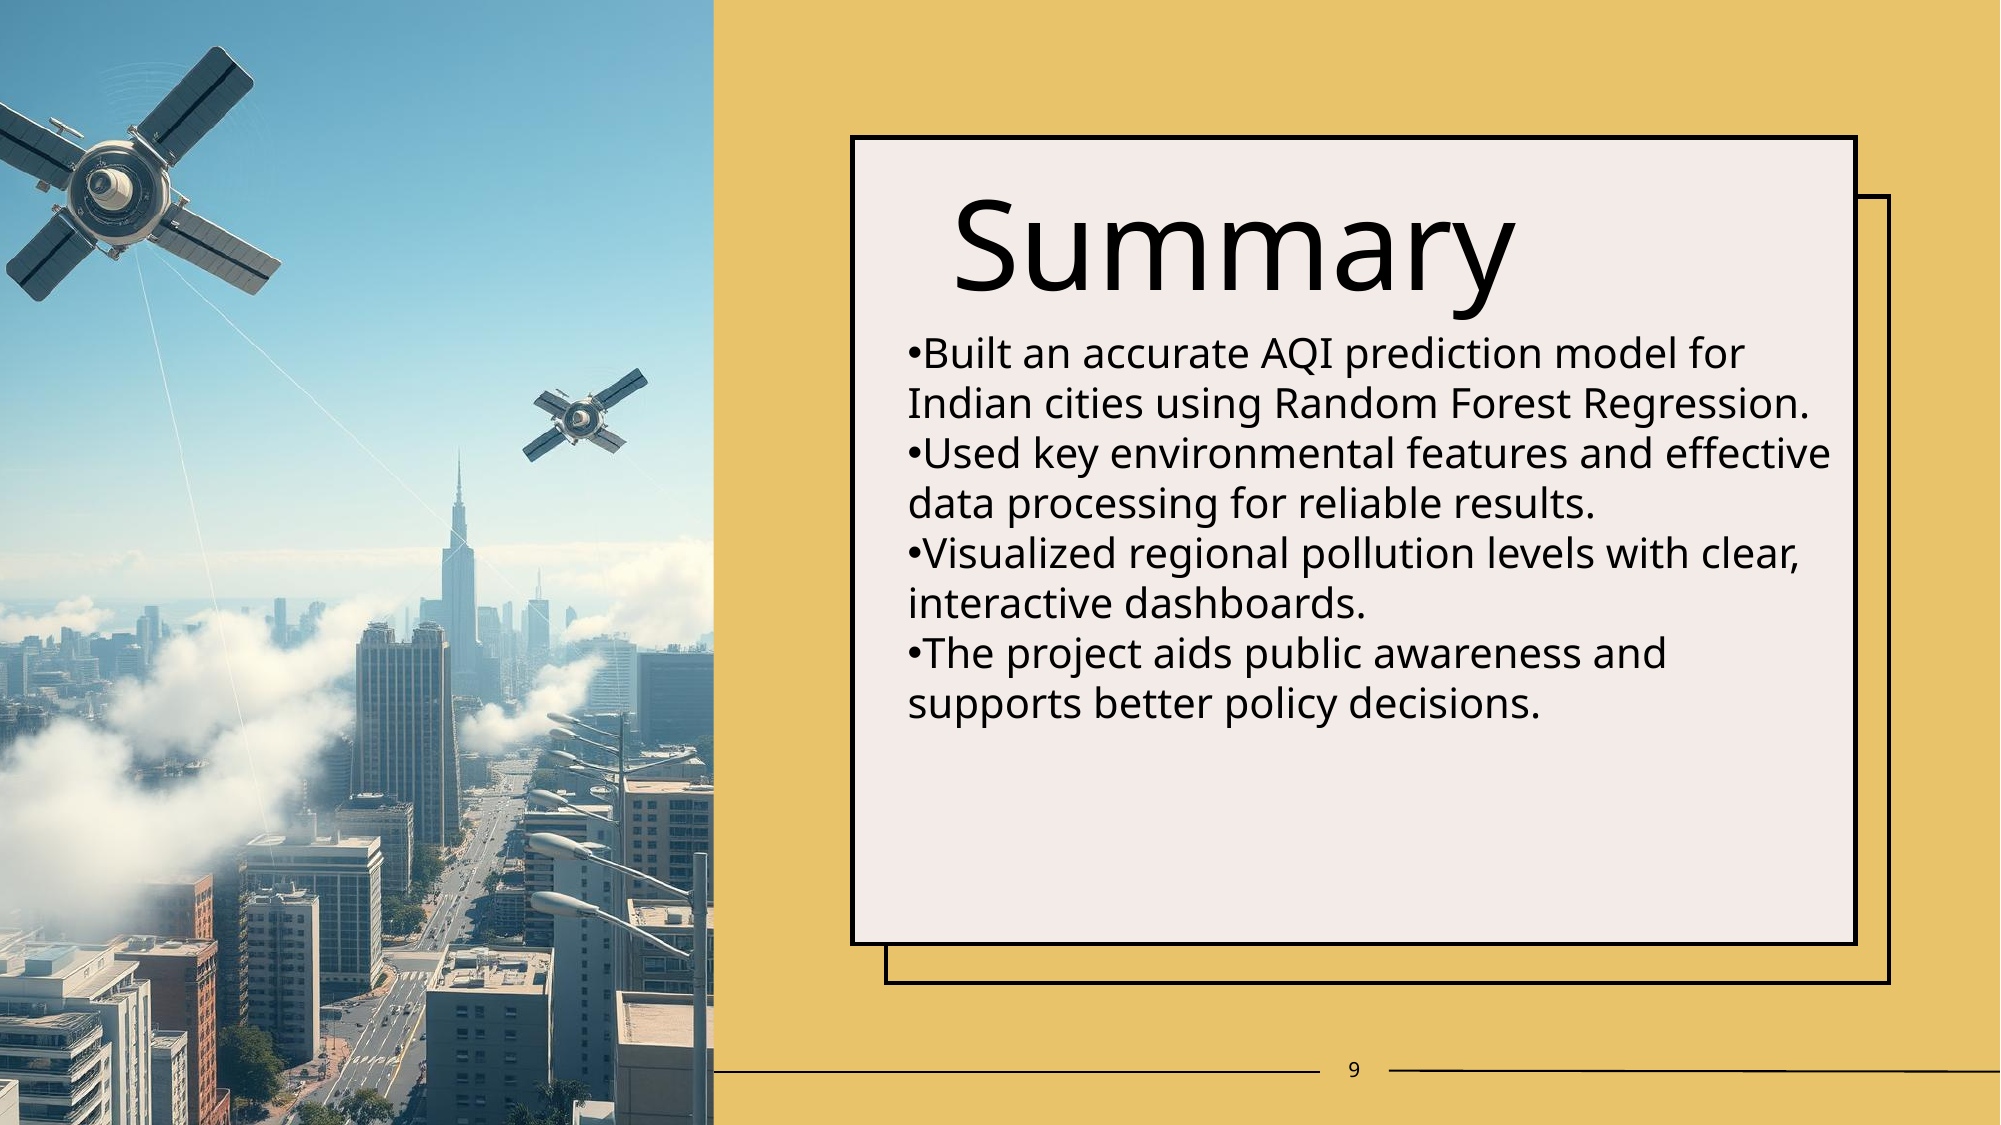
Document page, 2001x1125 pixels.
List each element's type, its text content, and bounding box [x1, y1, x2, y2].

slide_number 9 [1324, 1050, 1385, 1091]
list Built an accurate AQI prediction model for Indian cities using Random Forest Regression. Used key environmental features and effective data processing for reliable results. Visualized regional pollution levels with clear, interactive dashboards. The project aids public awareness and supports better policy decisions. [892, 319, 1854, 917]
title Summary [936, 174, 1750, 319]
picture [0, 0, 714, 1125]
